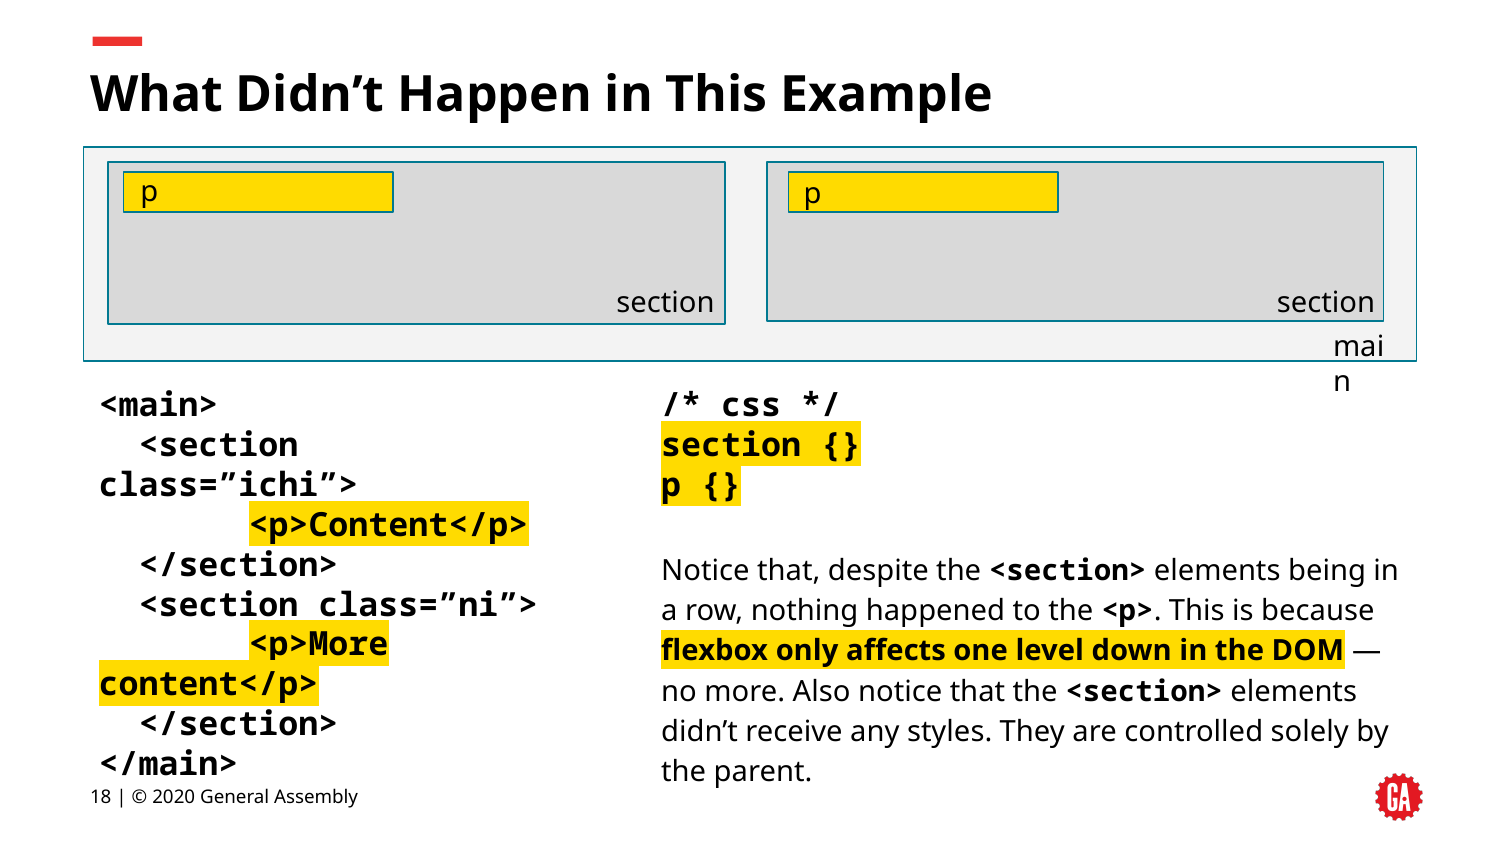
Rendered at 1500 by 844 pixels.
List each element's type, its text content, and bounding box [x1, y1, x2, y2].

picture [1373, 771, 1425, 823]
text_box <main> <section class=”ichi”> <p>Content</p> </section> <section class=”ni”> <p>More content</p> </section> </main> [83, 368, 557, 766]
text_box /* css */ section {} p {} [646, 369, 1119, 531]
title What Didn’t Happen in This Example [75, 46, 1473, 140]
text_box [83, 146, 1417, 362]
slide_number ‹#› | © 2020 General Assembly [75, 764, 465, 830]
text_box Notice that, despite the <section> elements being in a row, nothing happened to the <p>. This is because flexbox only affects one level down in the DOM — no more. Also notice that the <section> elements didn’t receive any styles. They are controlled solely by the parent. [646, 531, 1425, 735]
